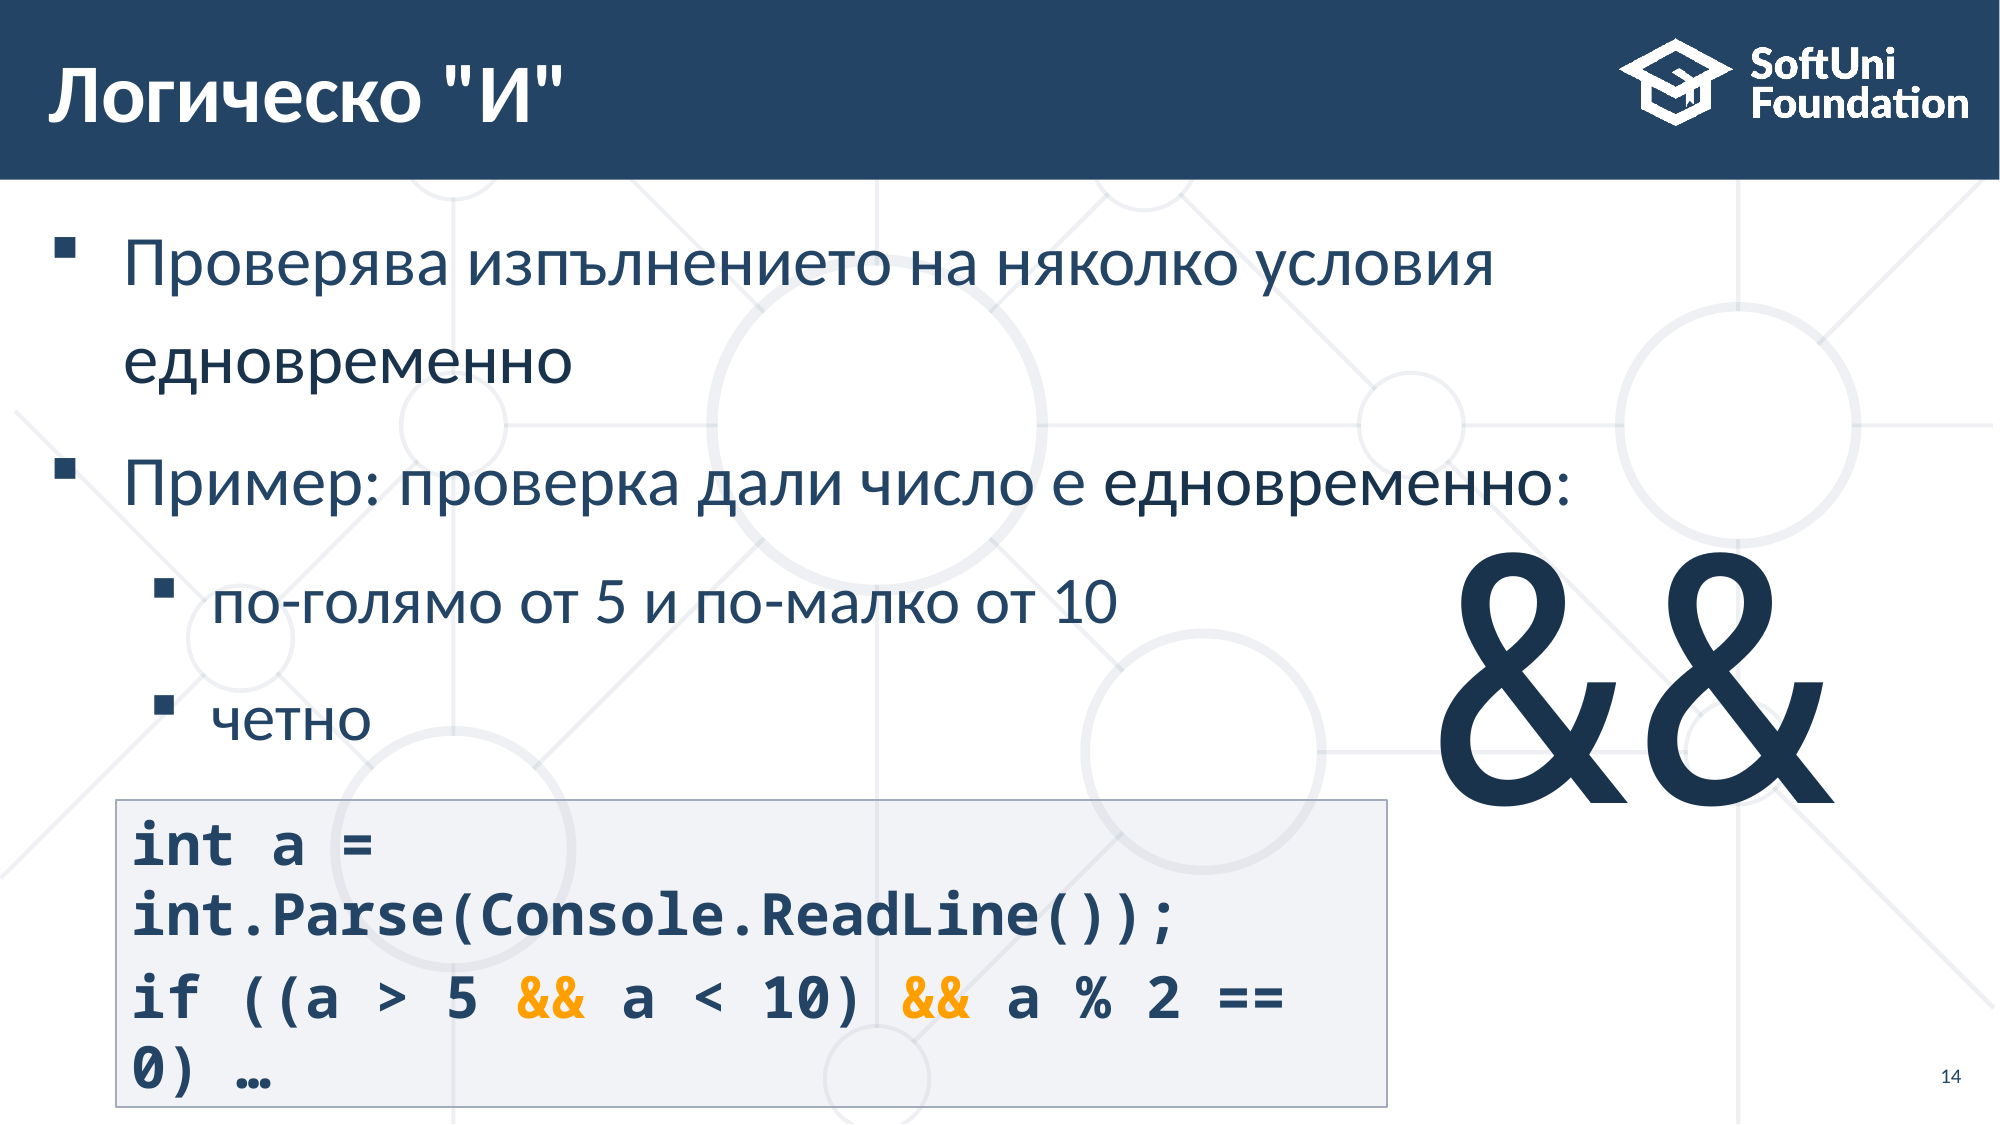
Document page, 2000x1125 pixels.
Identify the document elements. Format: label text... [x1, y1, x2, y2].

picture [1618, 38, 1968, 126]
text_box && [1412, 450, 1880, 881]
list Проверява изпълнението на няколко условия едновременно Пример: проверка дали число е едновременно: по-голямо от 5 и по-малко от 10 четно [31, 196, 1970, 1050]
title Логическо "И" [31, 16, 1591, 162]
text_box int a = int.Parse(Console.ReadLine()); if ((a > 5 && a < 10) && a % 2 == 0) … [116, 799, 1388, 1108]
slide_number 14 [1896, 1049, 1968, 1101]
